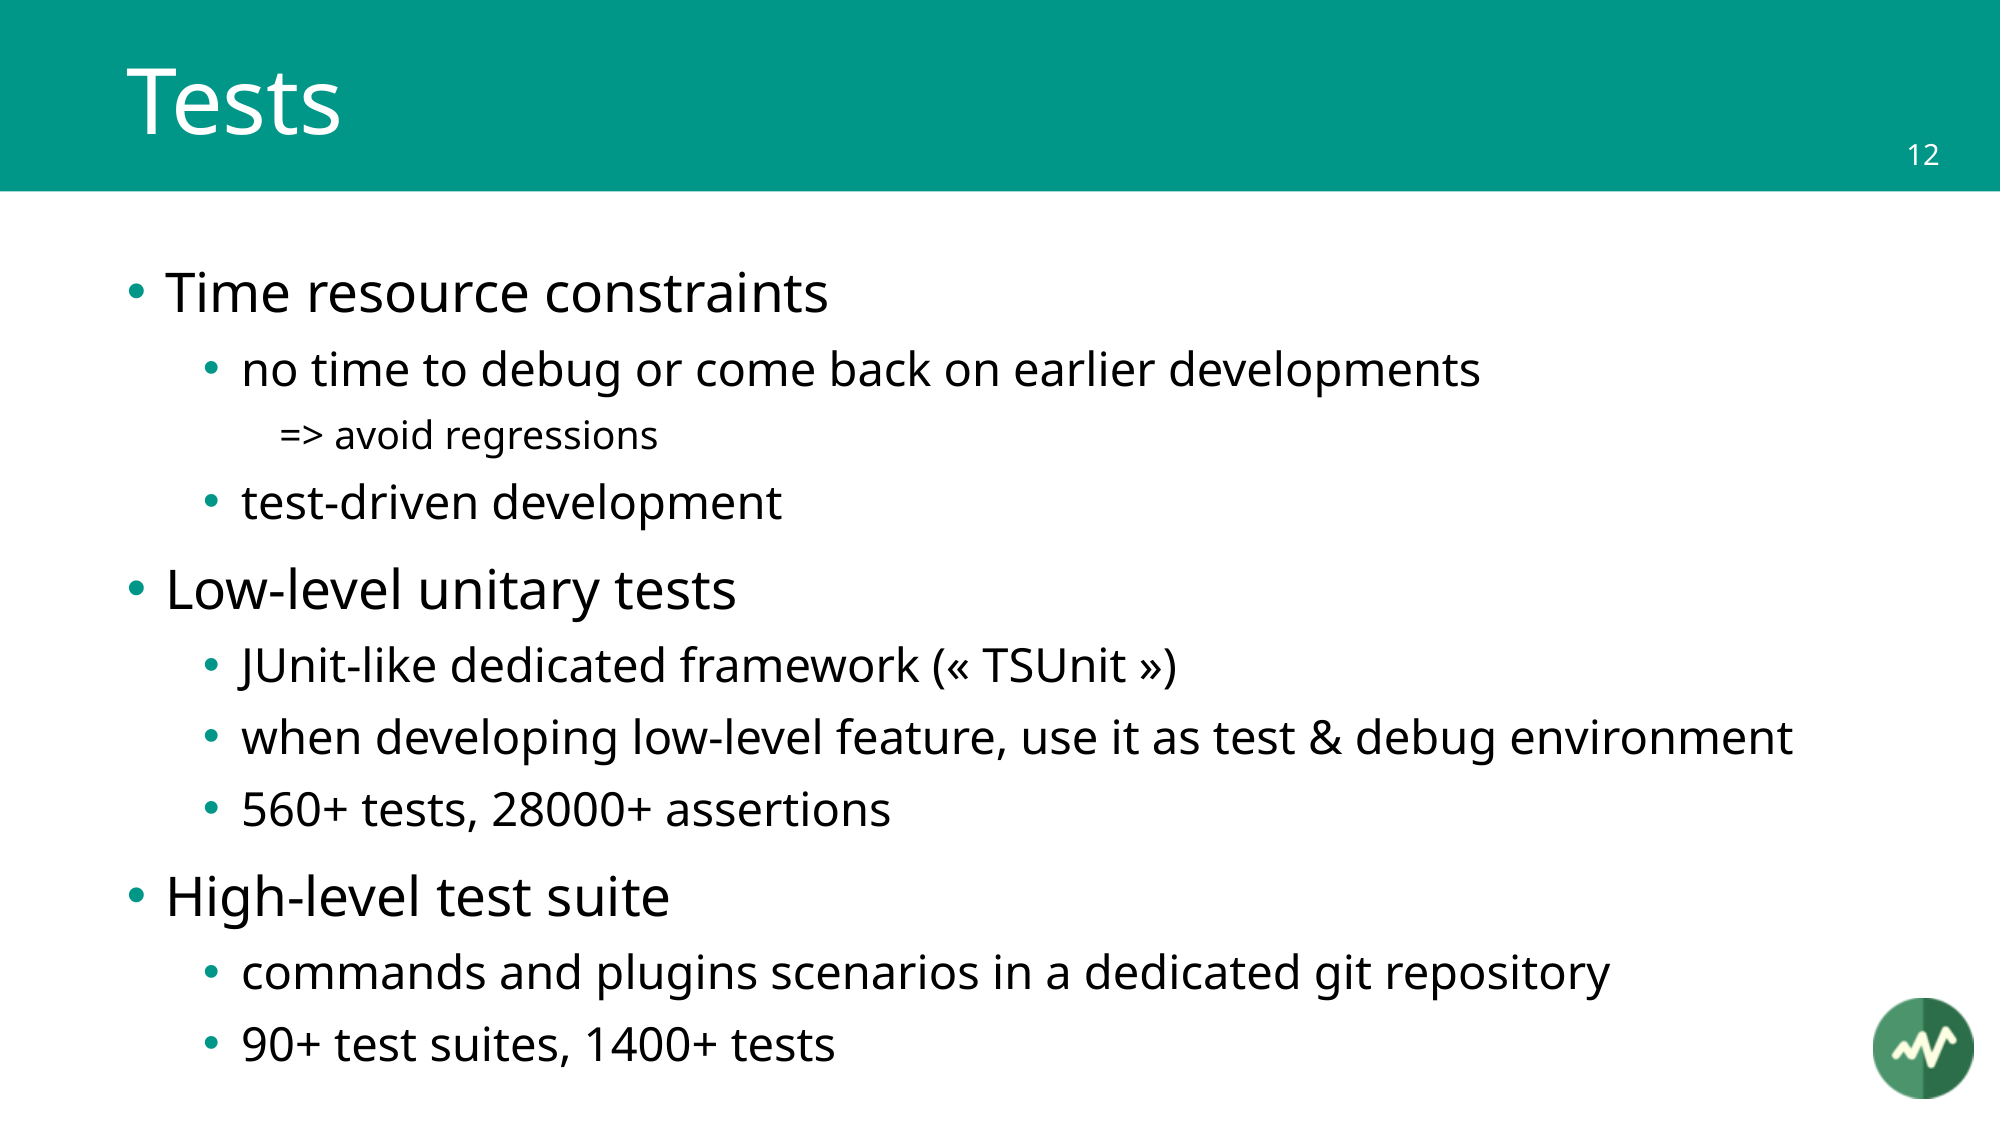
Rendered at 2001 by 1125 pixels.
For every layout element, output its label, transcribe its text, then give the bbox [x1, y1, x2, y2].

list Time resource constraints no time to debug or come back on earlier developments => avoid regressions test-driven development Low-level unitary tests JUnit-like dedicated framework (« TSUnit ») when developing low-level feature, use it as test & debug environment 560+ tests, 28000+ assertions High-level test suite commands and plugins scenarios in a dedicated git repository 90+ test suites, 1400+ tests [111, 244, 1812, 1105]
picture [1873, 998, 1974, 1099]
title Tests [111, 39, 1812, 171]
